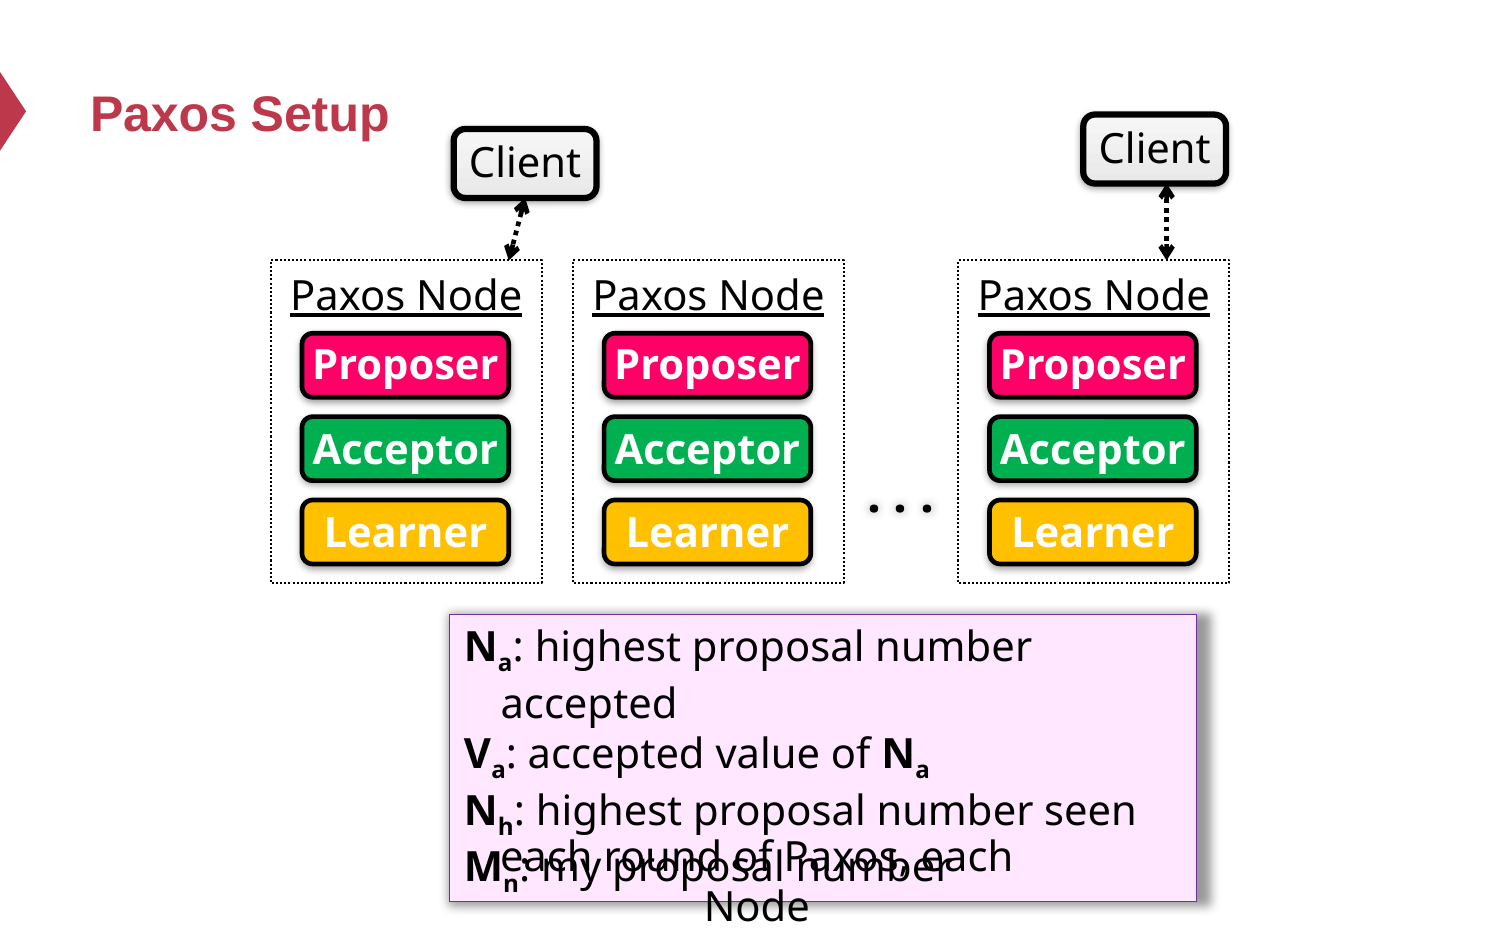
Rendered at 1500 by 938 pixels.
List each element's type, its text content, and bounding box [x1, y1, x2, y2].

text_box Na: highest proposal number accepted Va: accepted value of Na Nh: highest proposal number seen Mn: my proposal number [449, 614, 1197, 902]
title Paxos Setup [75, 37, 1425, 186]
text_box Client [452, 128, 598, 199]
text_box [571, 258, 846, 585]
text_box Client [1082, 113, 1227, 185]
text_box [956, 258, 1231, 585]
text_box [269, 258, 544, 585]
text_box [508, 197, 526, 261]
text_box each round of Paxos, each Node [427, 822, 1087, 937]
text_box Paxos Node [962, 270, 1225, 326]
text_box Paxos Node [275, 270, 538, 326]
text_box . . . [843, 463, 959, 528]
text_box Paxos Node [577, 270, 840, 326]
